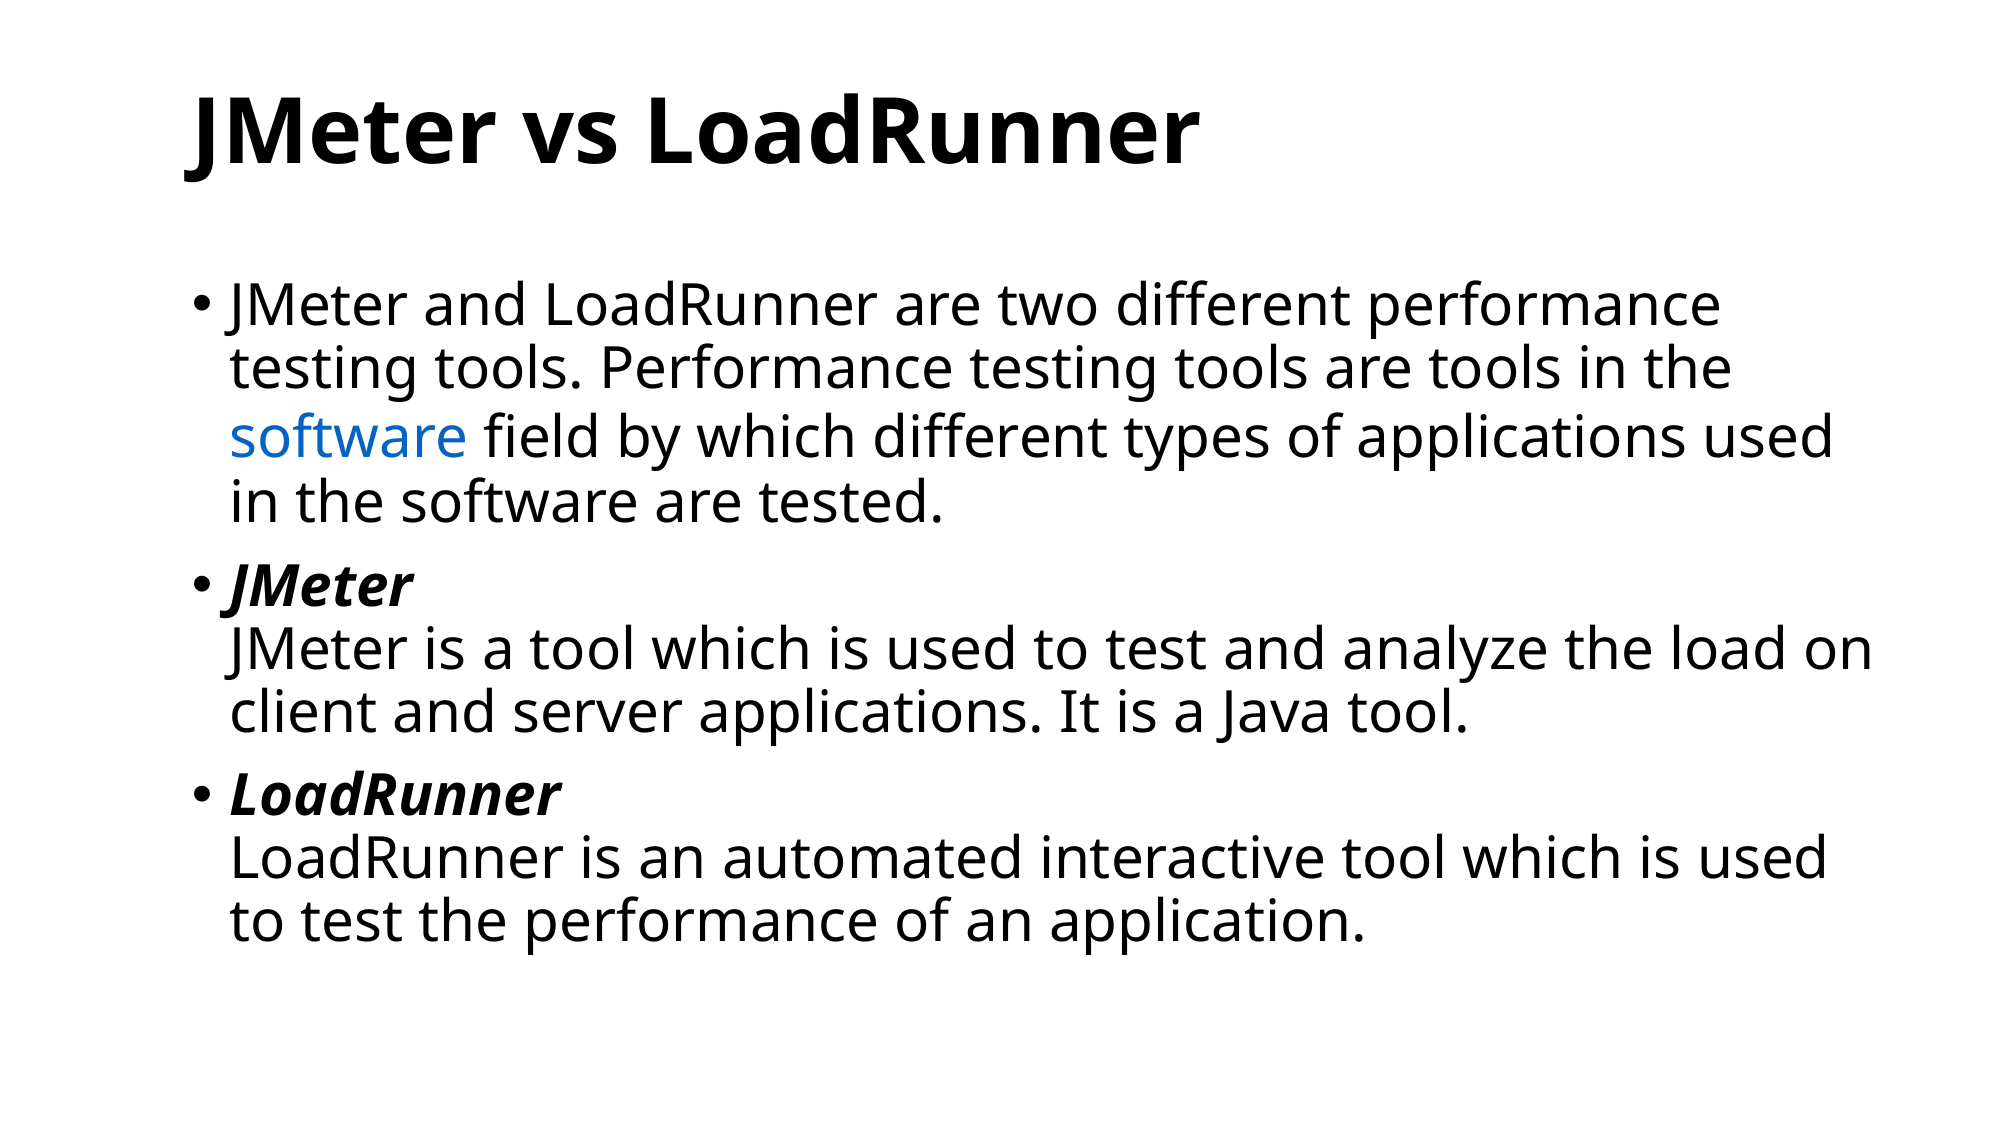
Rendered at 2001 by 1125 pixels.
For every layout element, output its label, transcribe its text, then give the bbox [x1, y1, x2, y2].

list JMeter and LoadRunner are two different performance testing tools. Performance testing tools are tools in the software field by which different types of applications used in the software are tested. JMeter JMeter is a tool which is used to test and analyze the load on client and server applications. It is a Java tool. LoadRunner LoadRunner is an automated interactive tool which is used to test the performance of an application. [176, 267, 1902, 982]
title JMeter vs LoadRunner [176, 27, 1902, 241]
